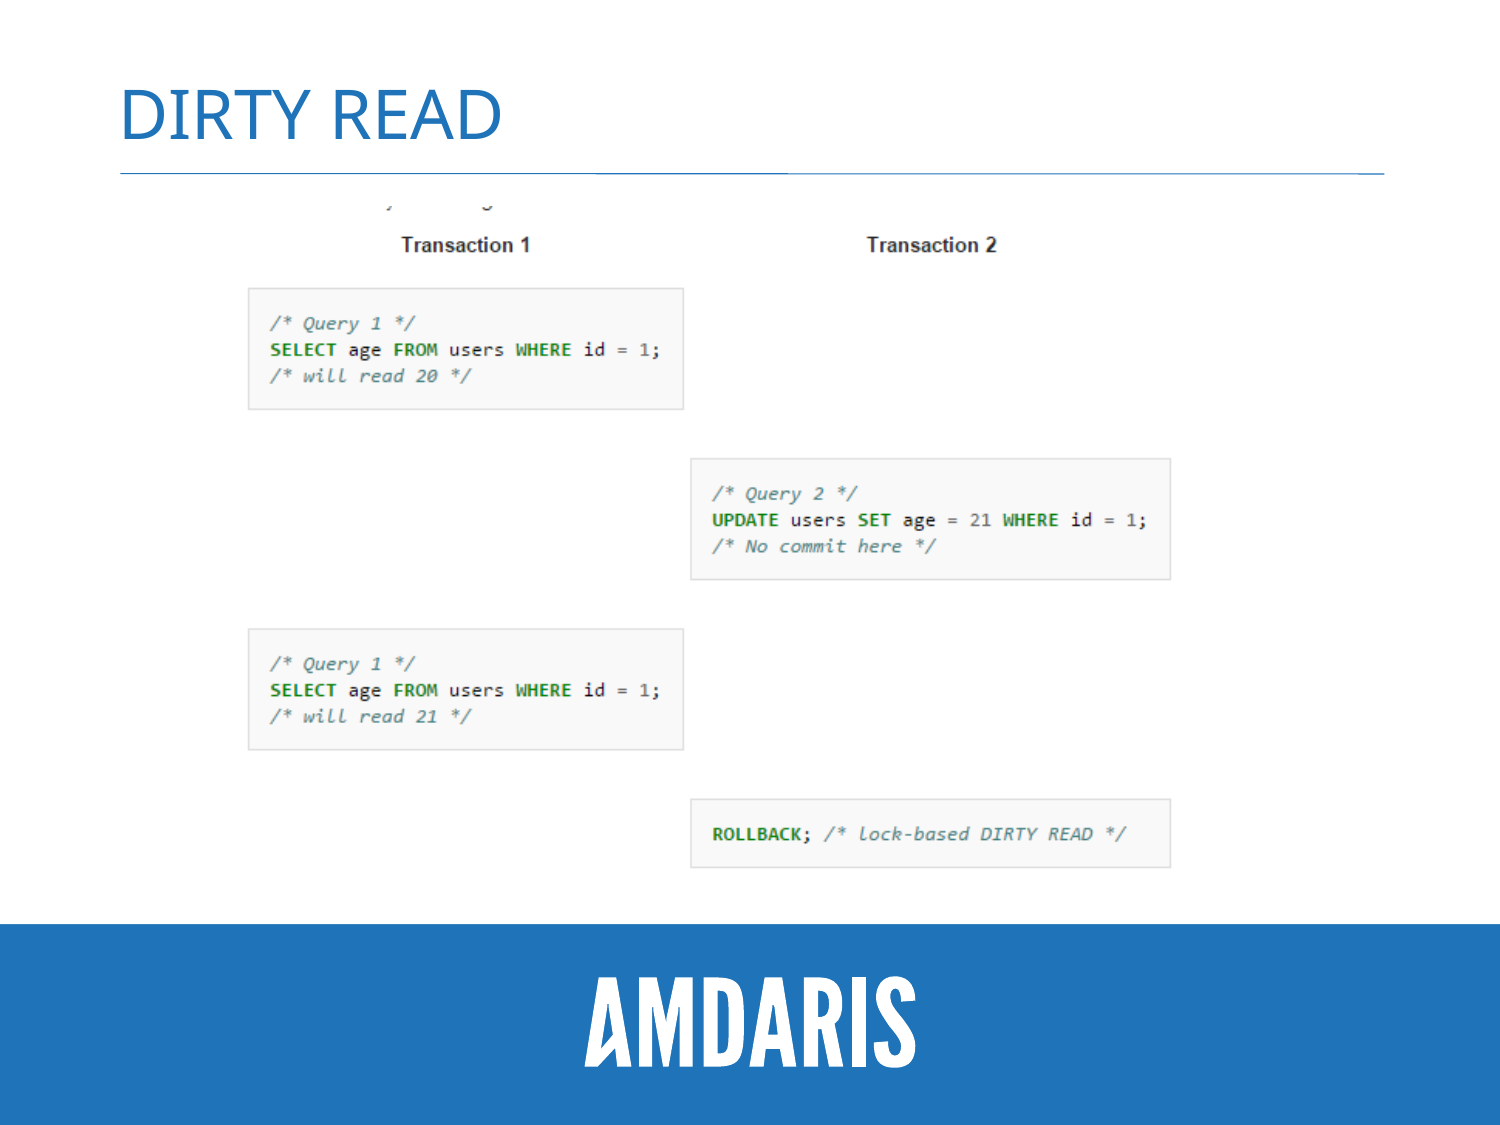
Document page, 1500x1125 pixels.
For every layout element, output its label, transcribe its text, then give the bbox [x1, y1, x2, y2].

title Dirty read [103, 59, 1397, 175]
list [225, 206, 1275, 887]
